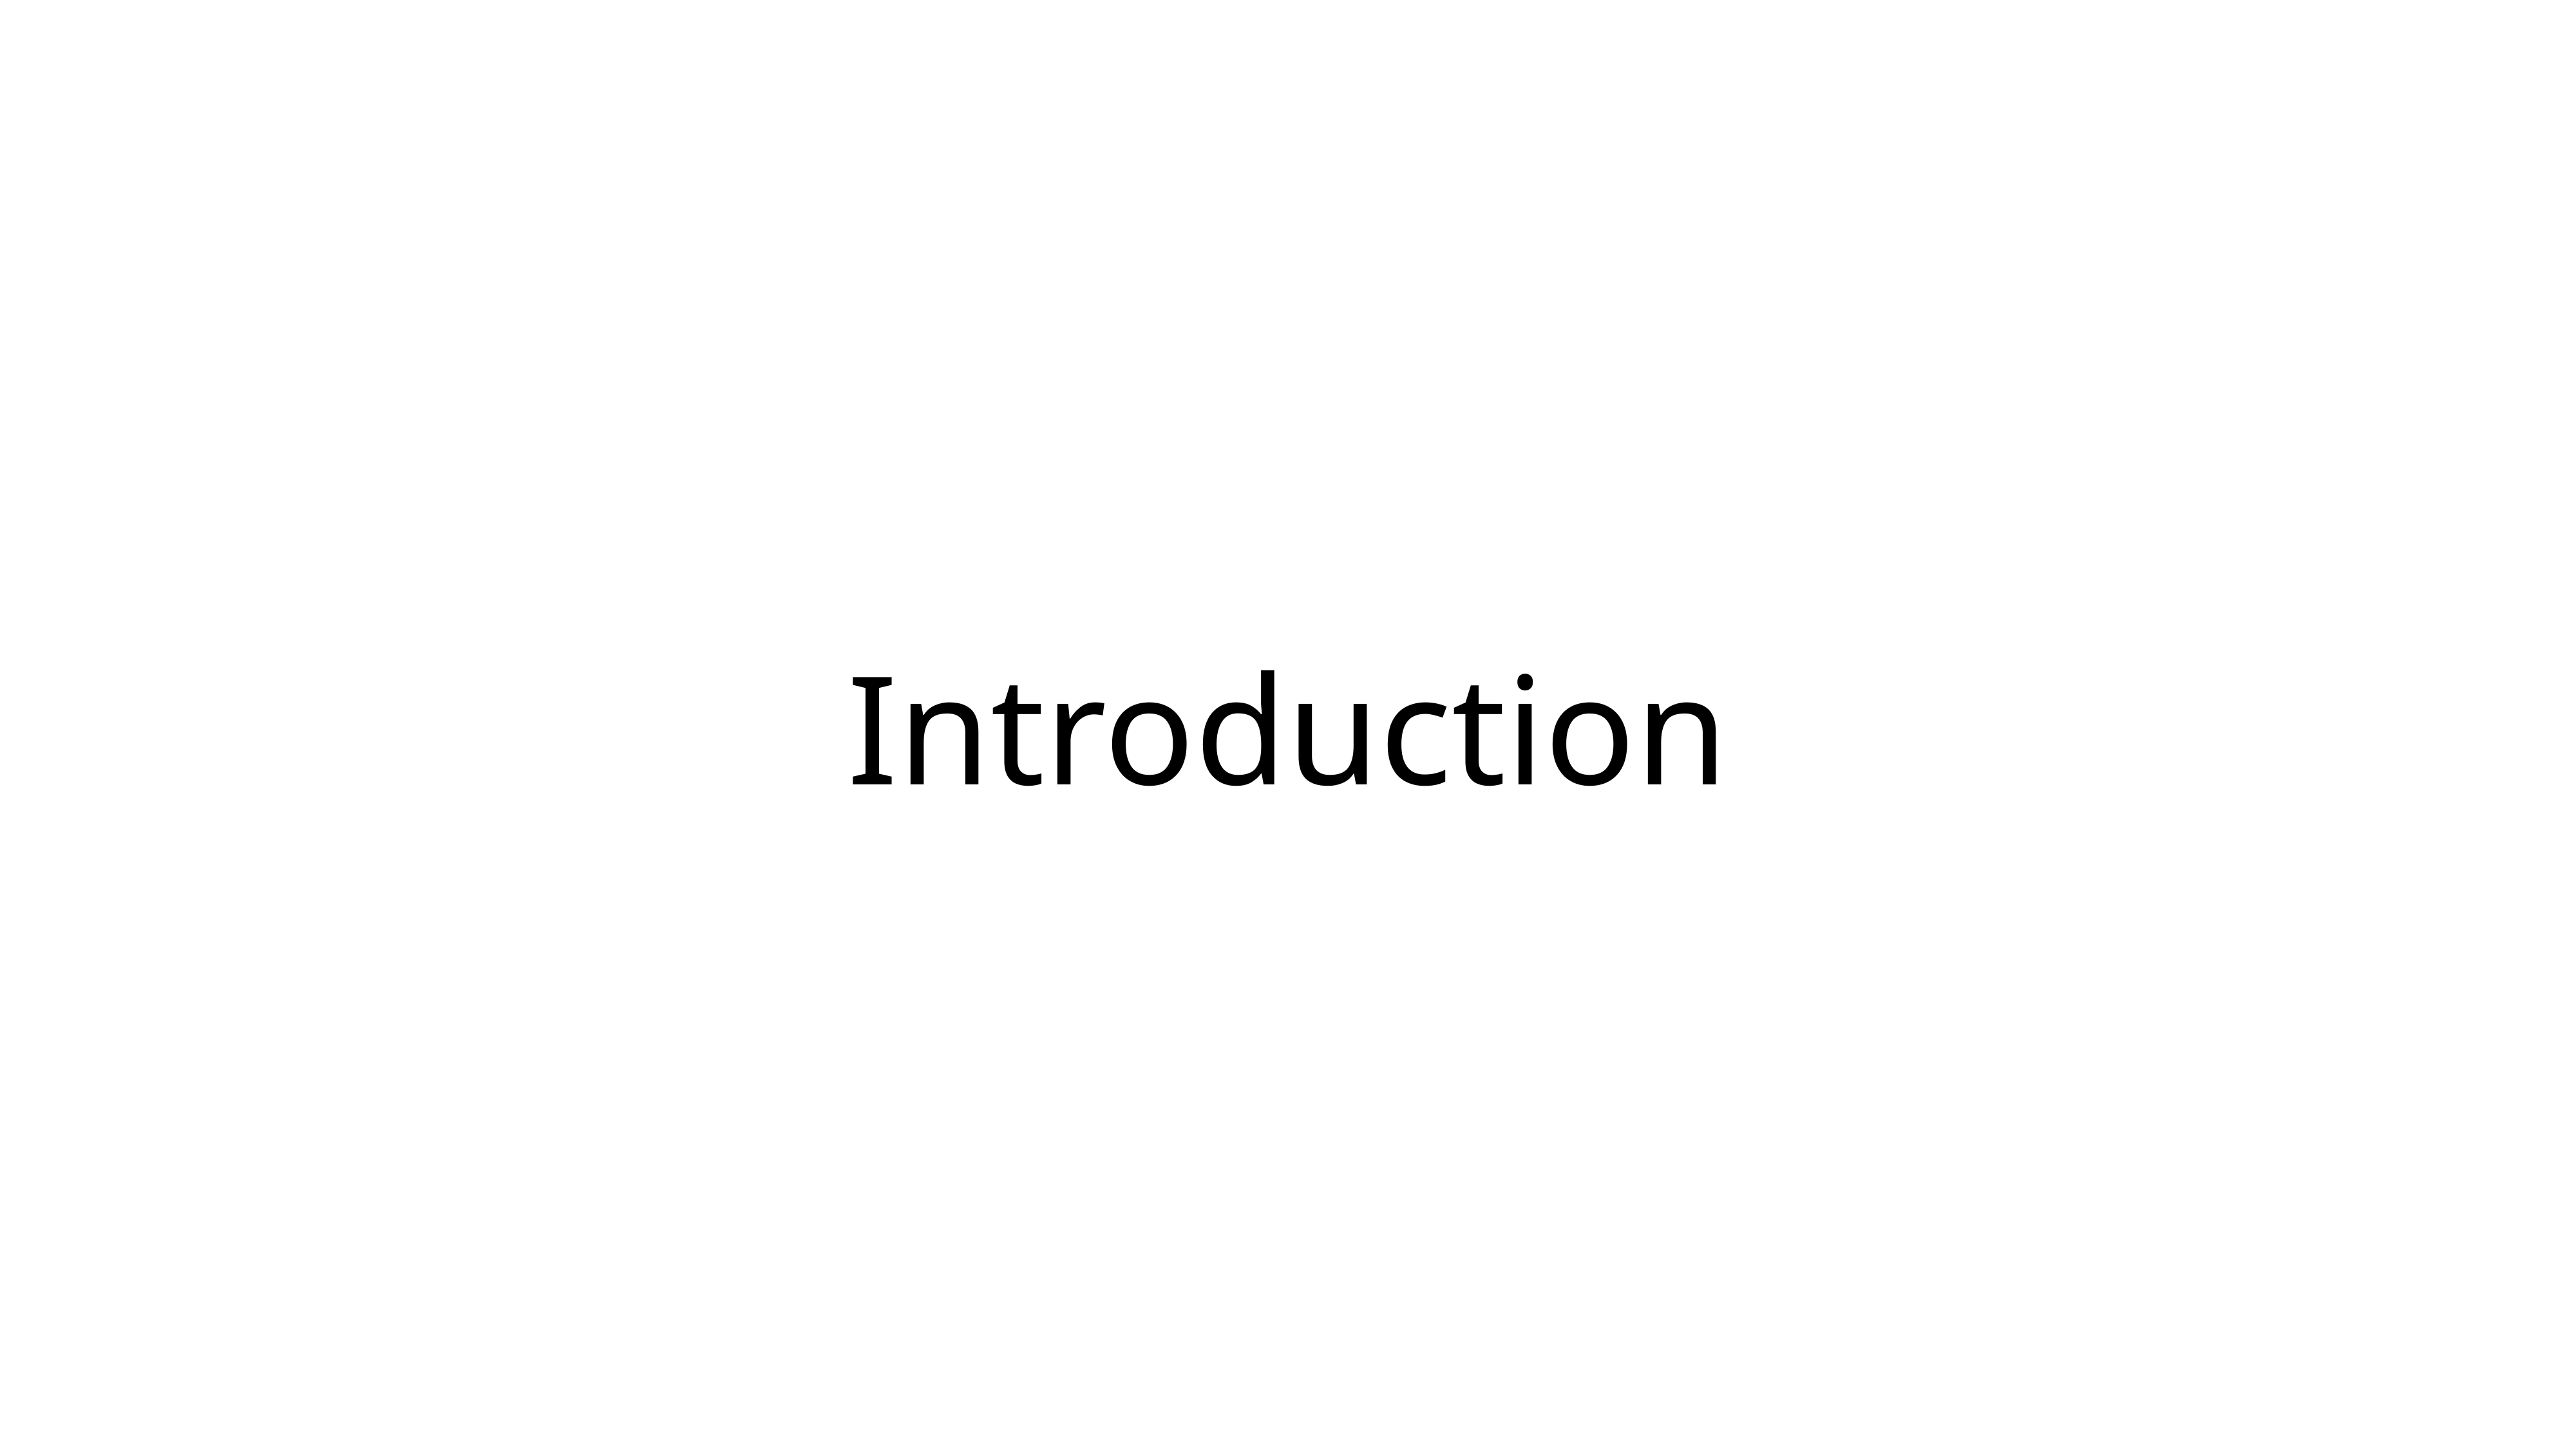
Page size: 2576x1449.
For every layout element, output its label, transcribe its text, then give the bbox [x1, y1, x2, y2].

title Introduction [187, 478, 2389, 971]
